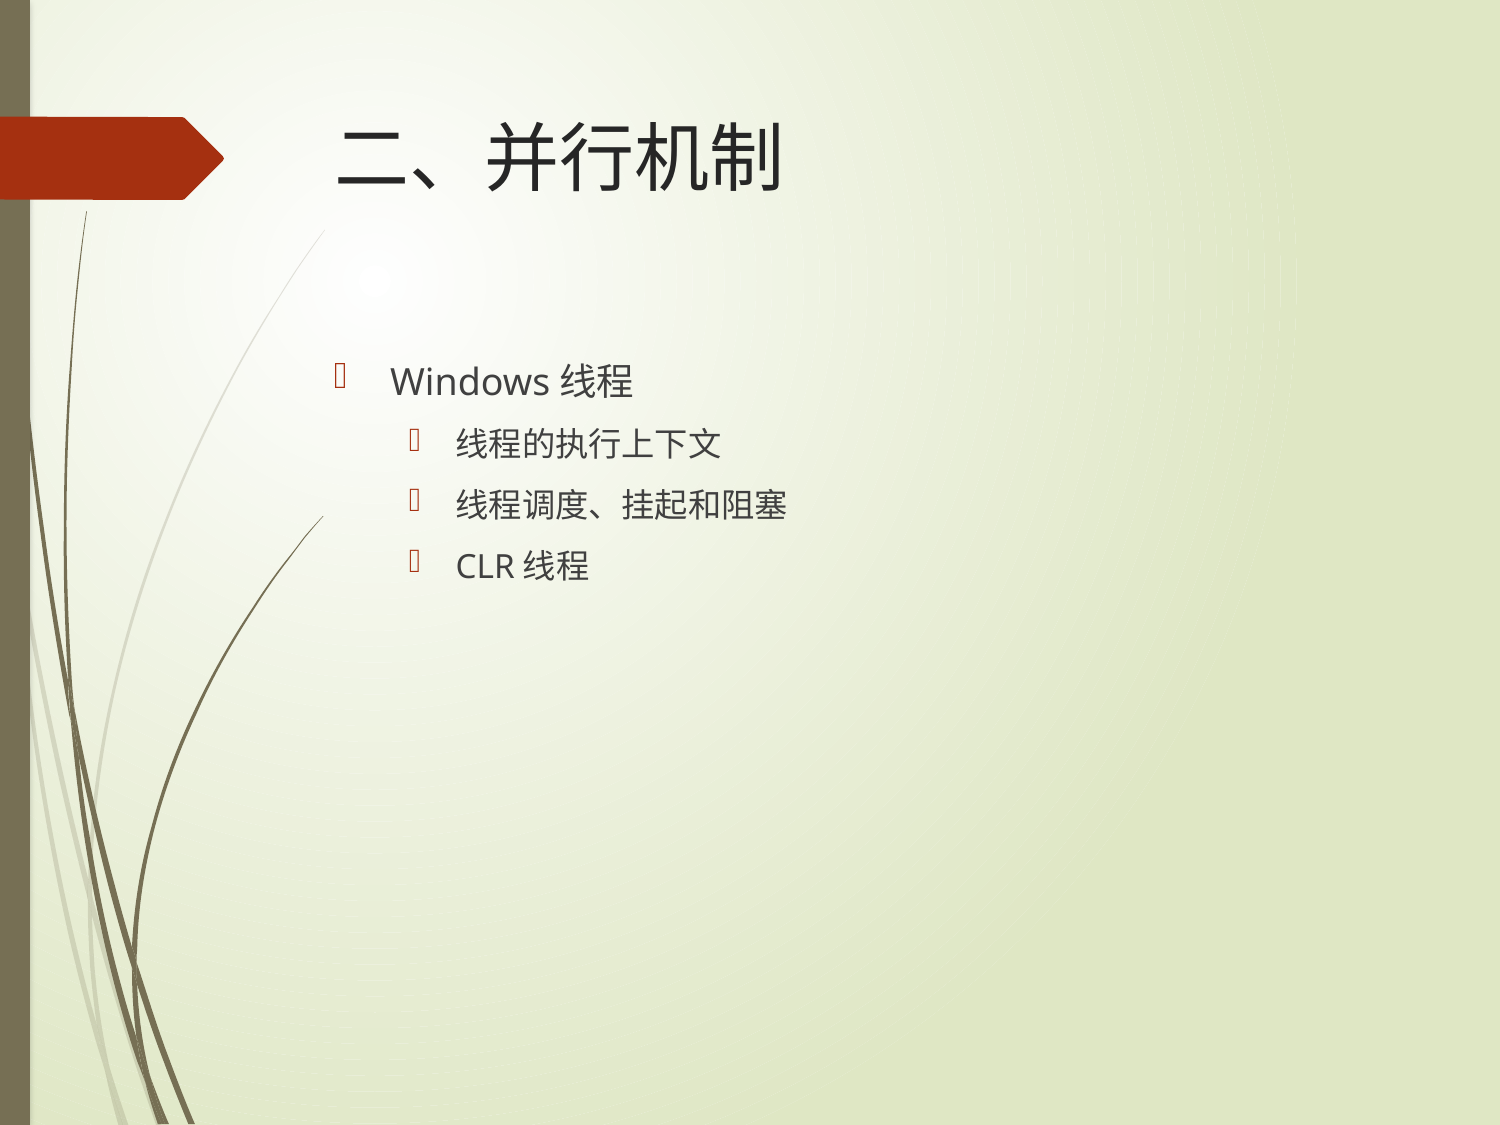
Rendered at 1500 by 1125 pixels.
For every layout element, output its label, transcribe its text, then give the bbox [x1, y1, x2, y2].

title 二、并行机制 [319, 102, 1400, 313]
list Windows线程 线程的执行上下文 线程调度、挂起和阻塞 CLR线程 [318, 350, 1400, 970]
